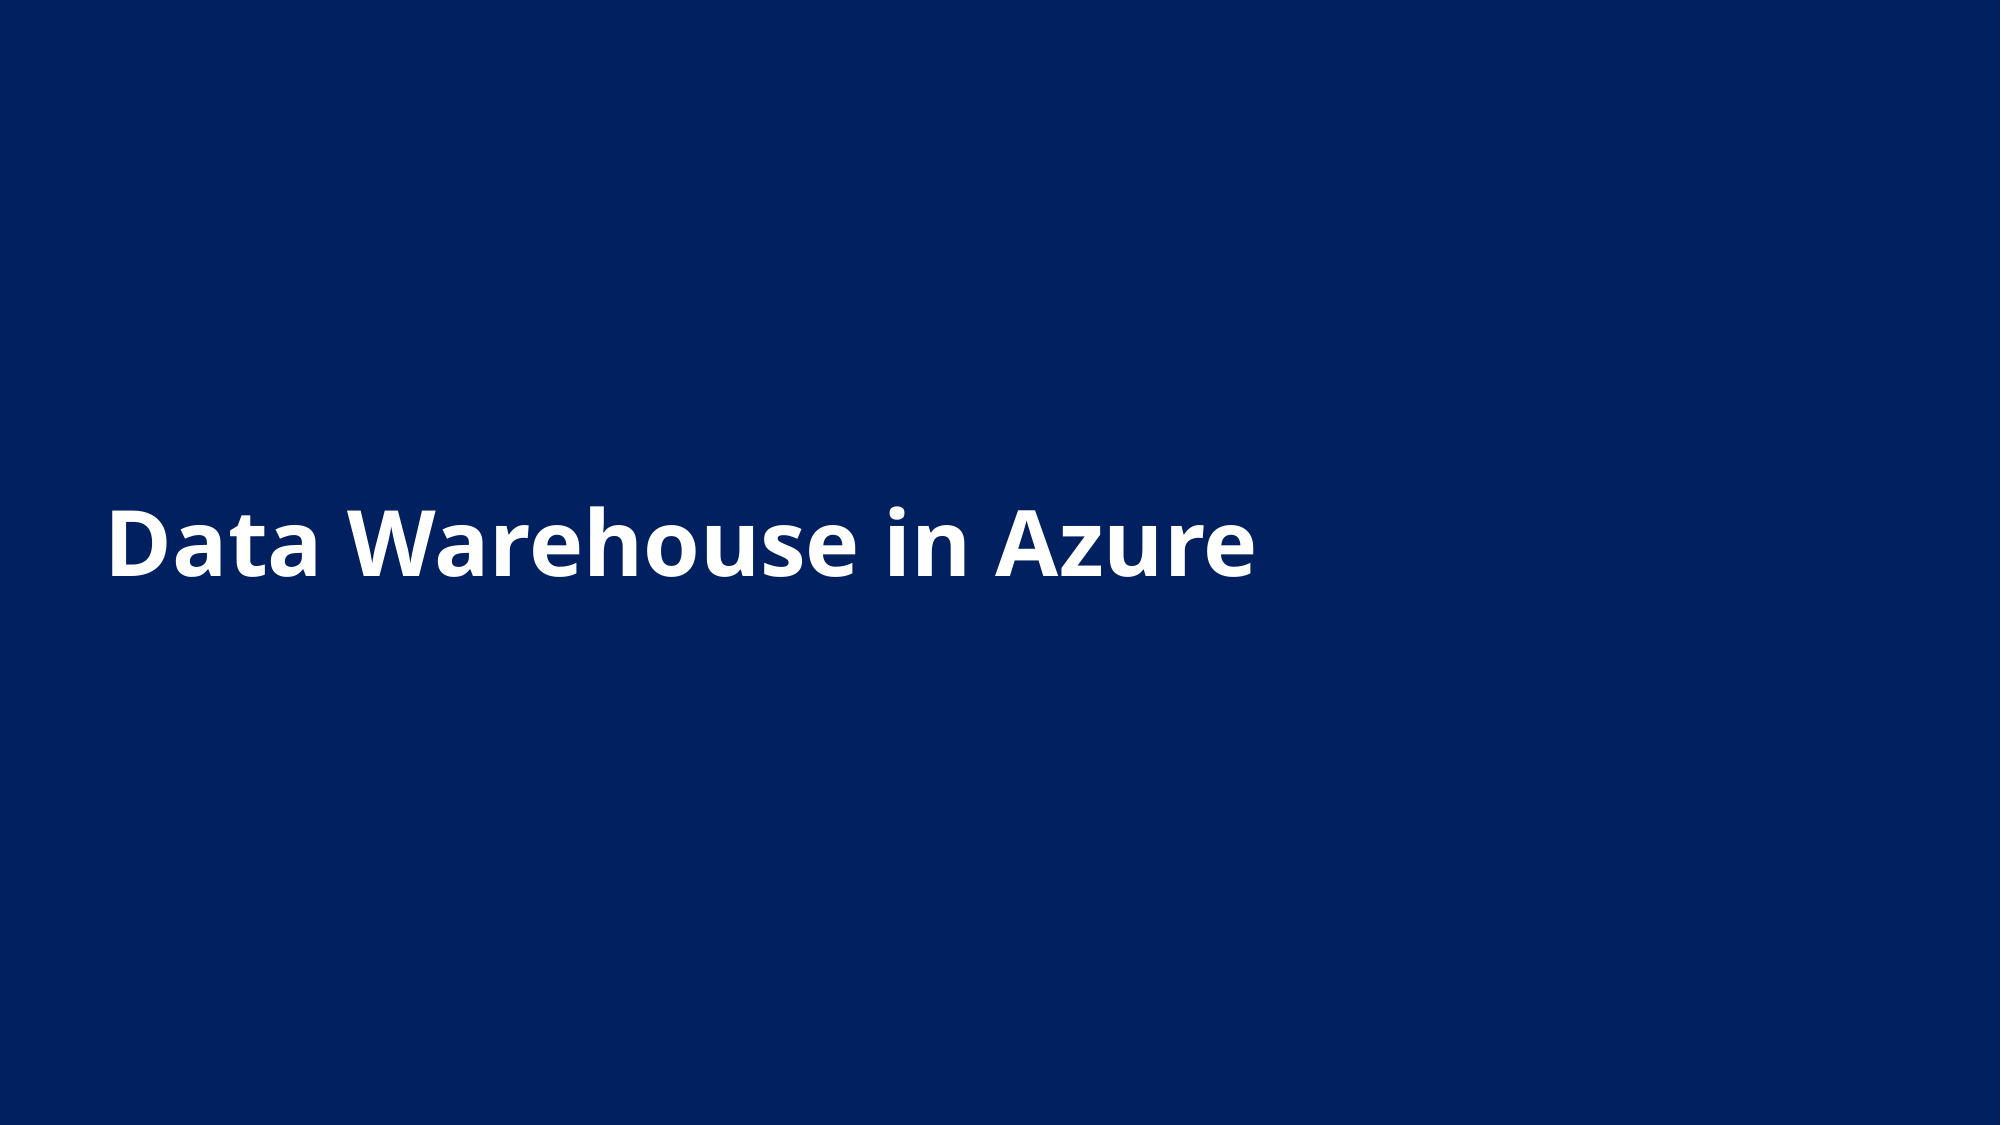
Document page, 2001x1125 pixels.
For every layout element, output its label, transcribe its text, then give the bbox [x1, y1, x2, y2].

title Data Warehouse in Azure [89, 438, 1815, 656]
